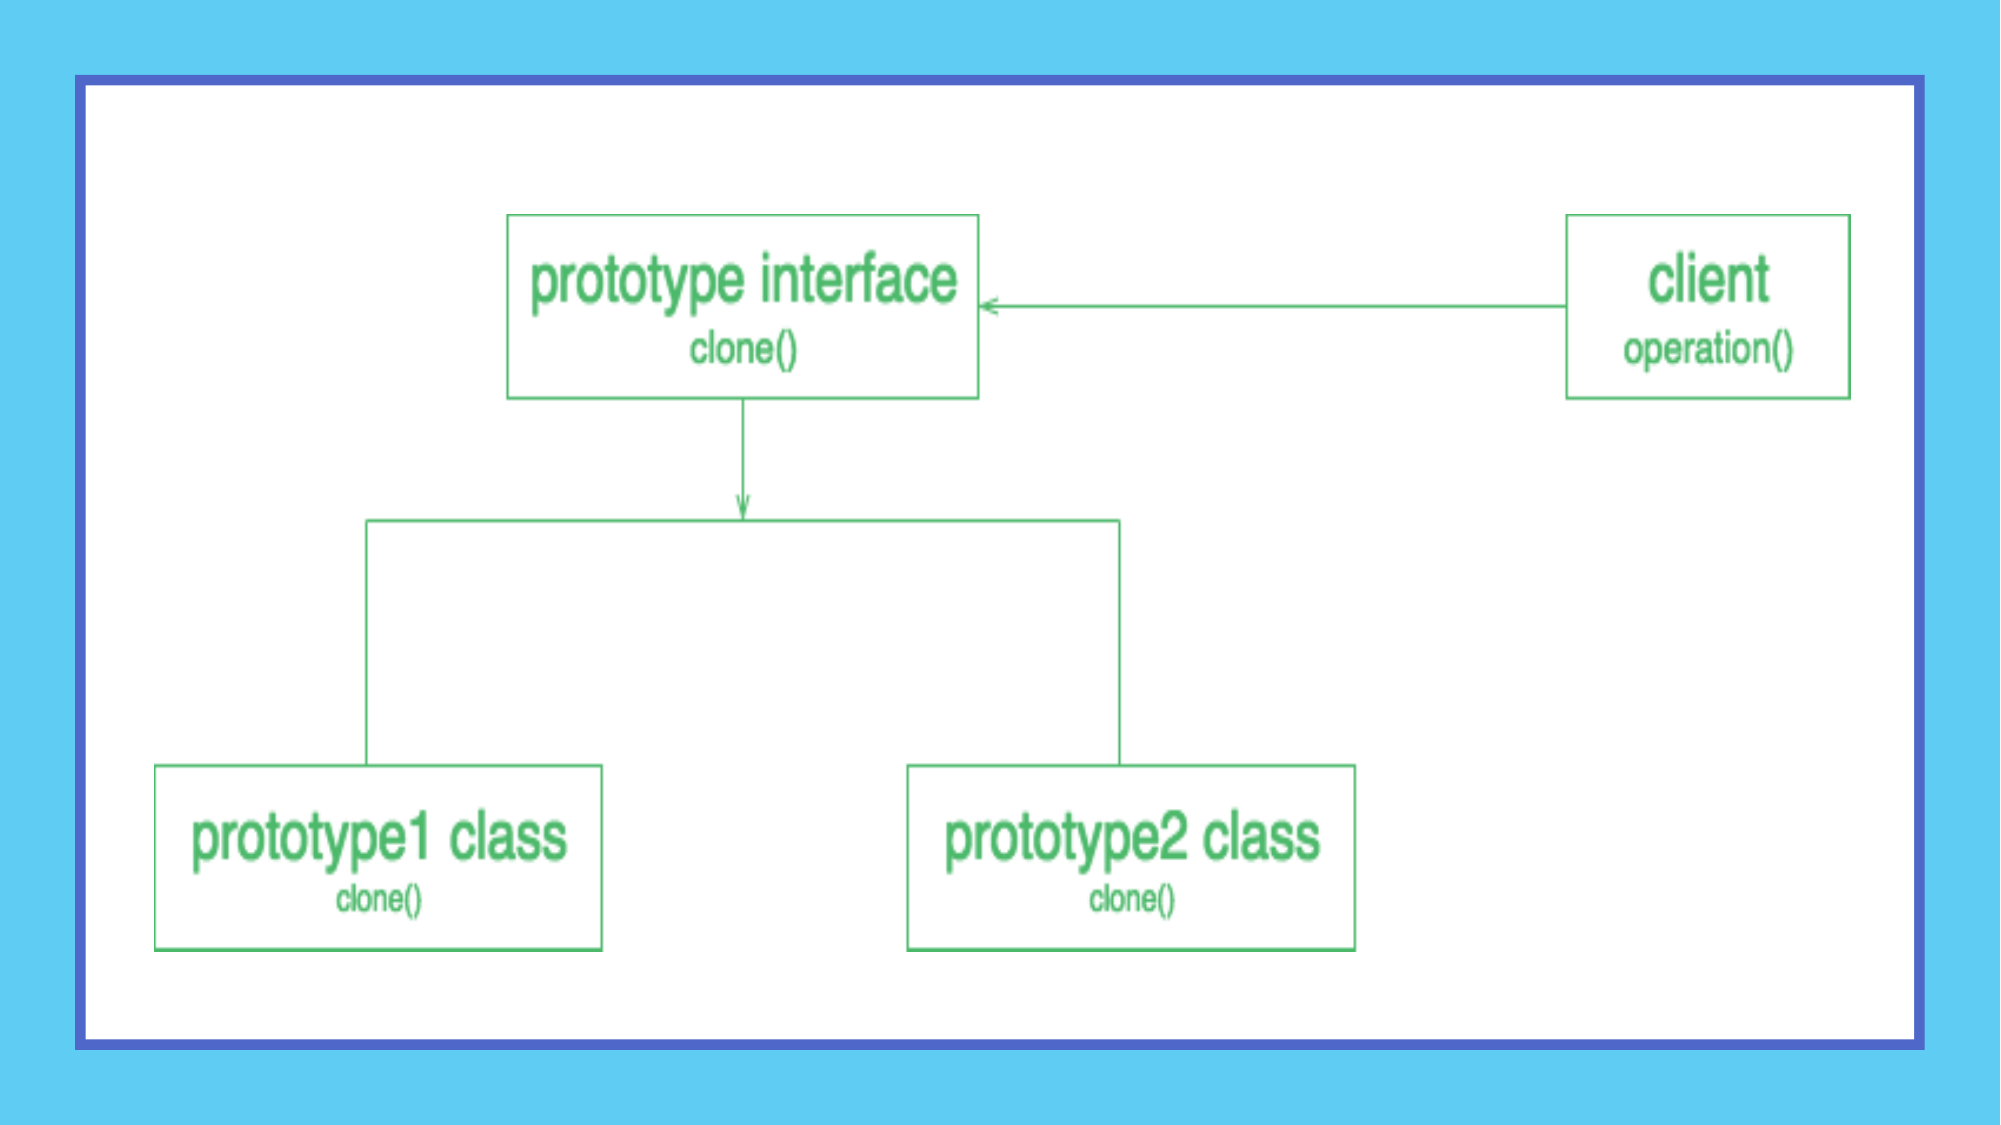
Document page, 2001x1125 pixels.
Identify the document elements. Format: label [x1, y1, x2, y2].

text_box [74, 74, 1926, 1051]
picture [154, 214, 1851, 953]
text_box [84, 84, 1916, 1041]
text_box [0, 0, 2000, 1125]
